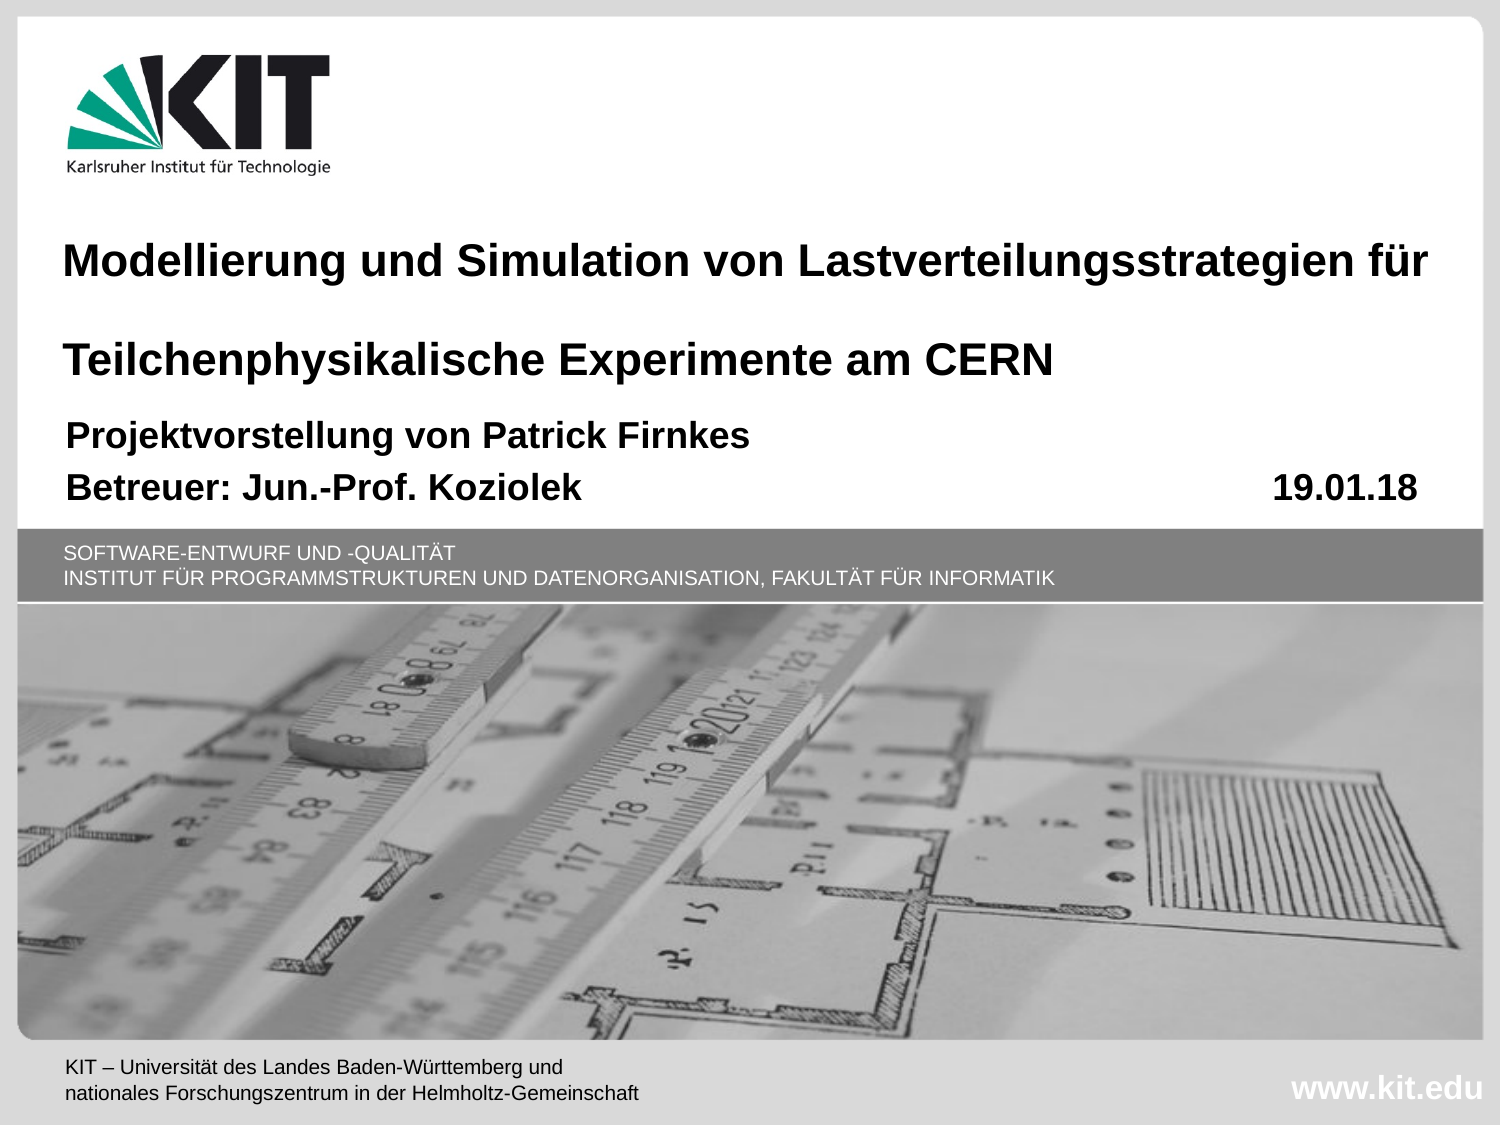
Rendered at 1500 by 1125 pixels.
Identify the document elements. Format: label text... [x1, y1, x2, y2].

title Modellierung und Simulation von Lastverteilungsstrategien für Teilchenphysikalische Experimente am CERN [62, 278, 1439, 386]
picture [0, 0, 1500, 1125]
subtitle Projektvorstellung von Patrick Firnkes Betreuer: Jun.-Prof. Koziolek 19.01.18 [65, 410, 1439, 513]
